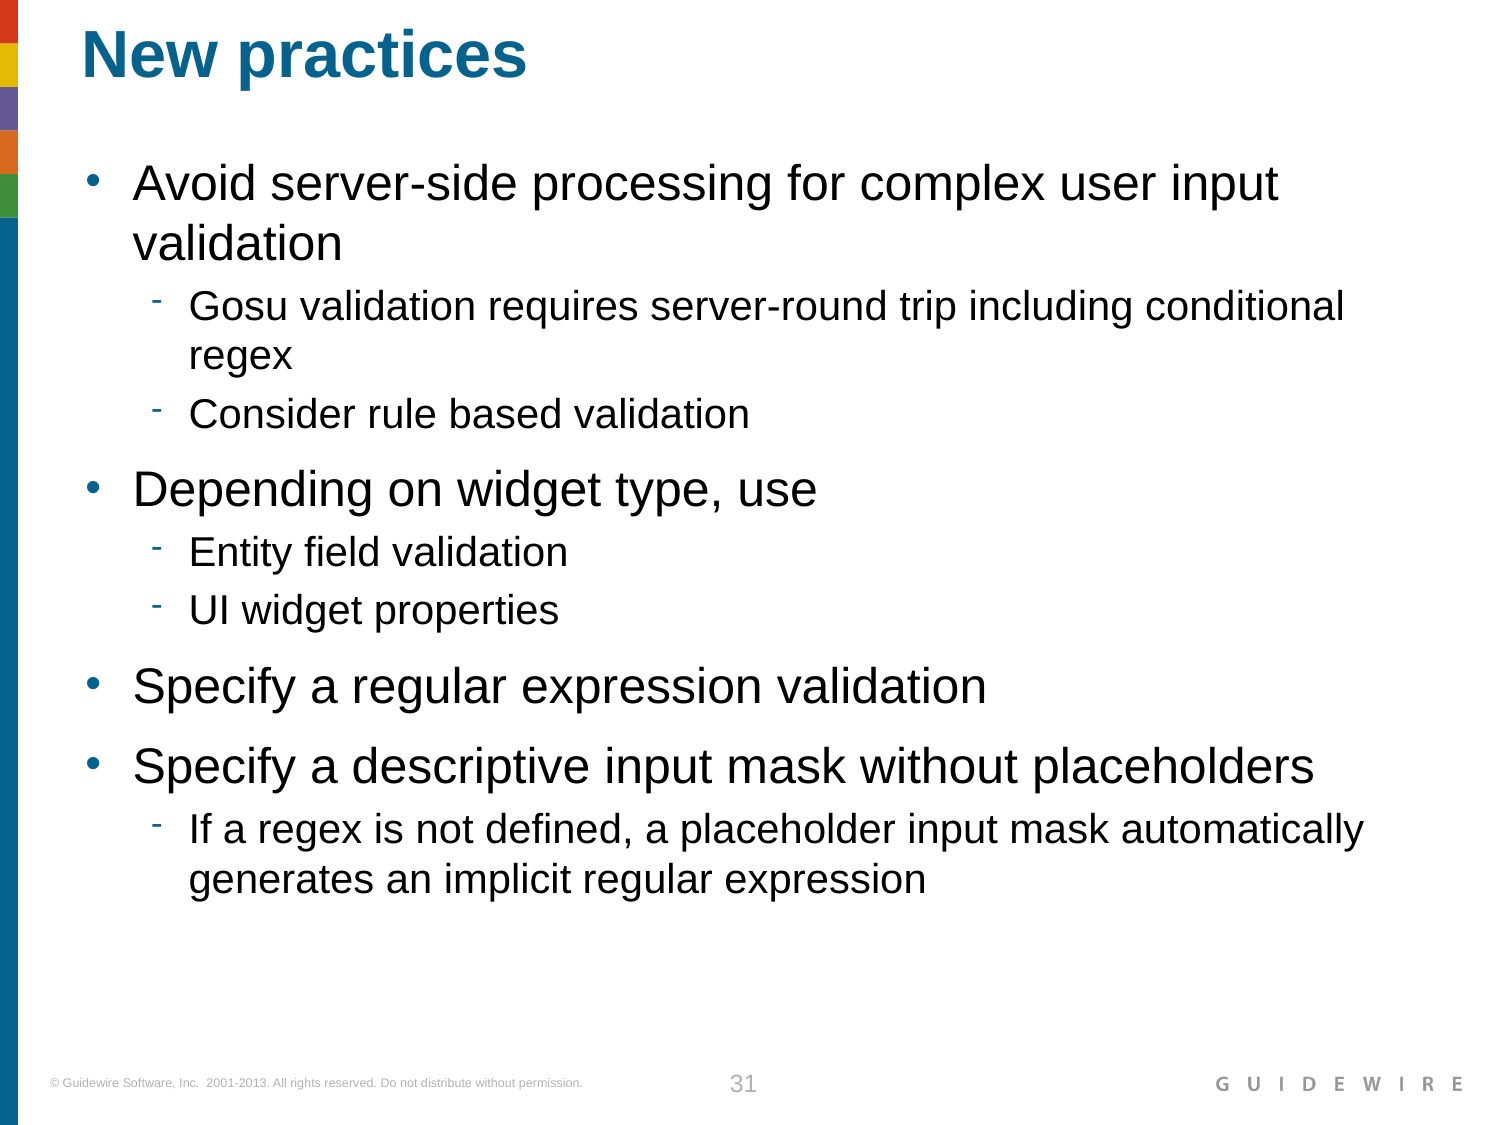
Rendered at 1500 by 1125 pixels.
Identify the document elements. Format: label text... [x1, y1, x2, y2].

title New practices [81, 19, 1446, 142]
picture [1215, 1073, 1480, 1096]
list Avoid server-side processing for complex user input validation Gosu validation requires server-round trip including conditional regex Consider rule based validation Depending on widget type, use Entity field validation UI widget properties Specify a regular expression validation Specify a descriptive input mask without placeholders If a regex is not defined, a placeholder input mask automatically generates an implicit regular expression [85, 149, 1451, 1050]
